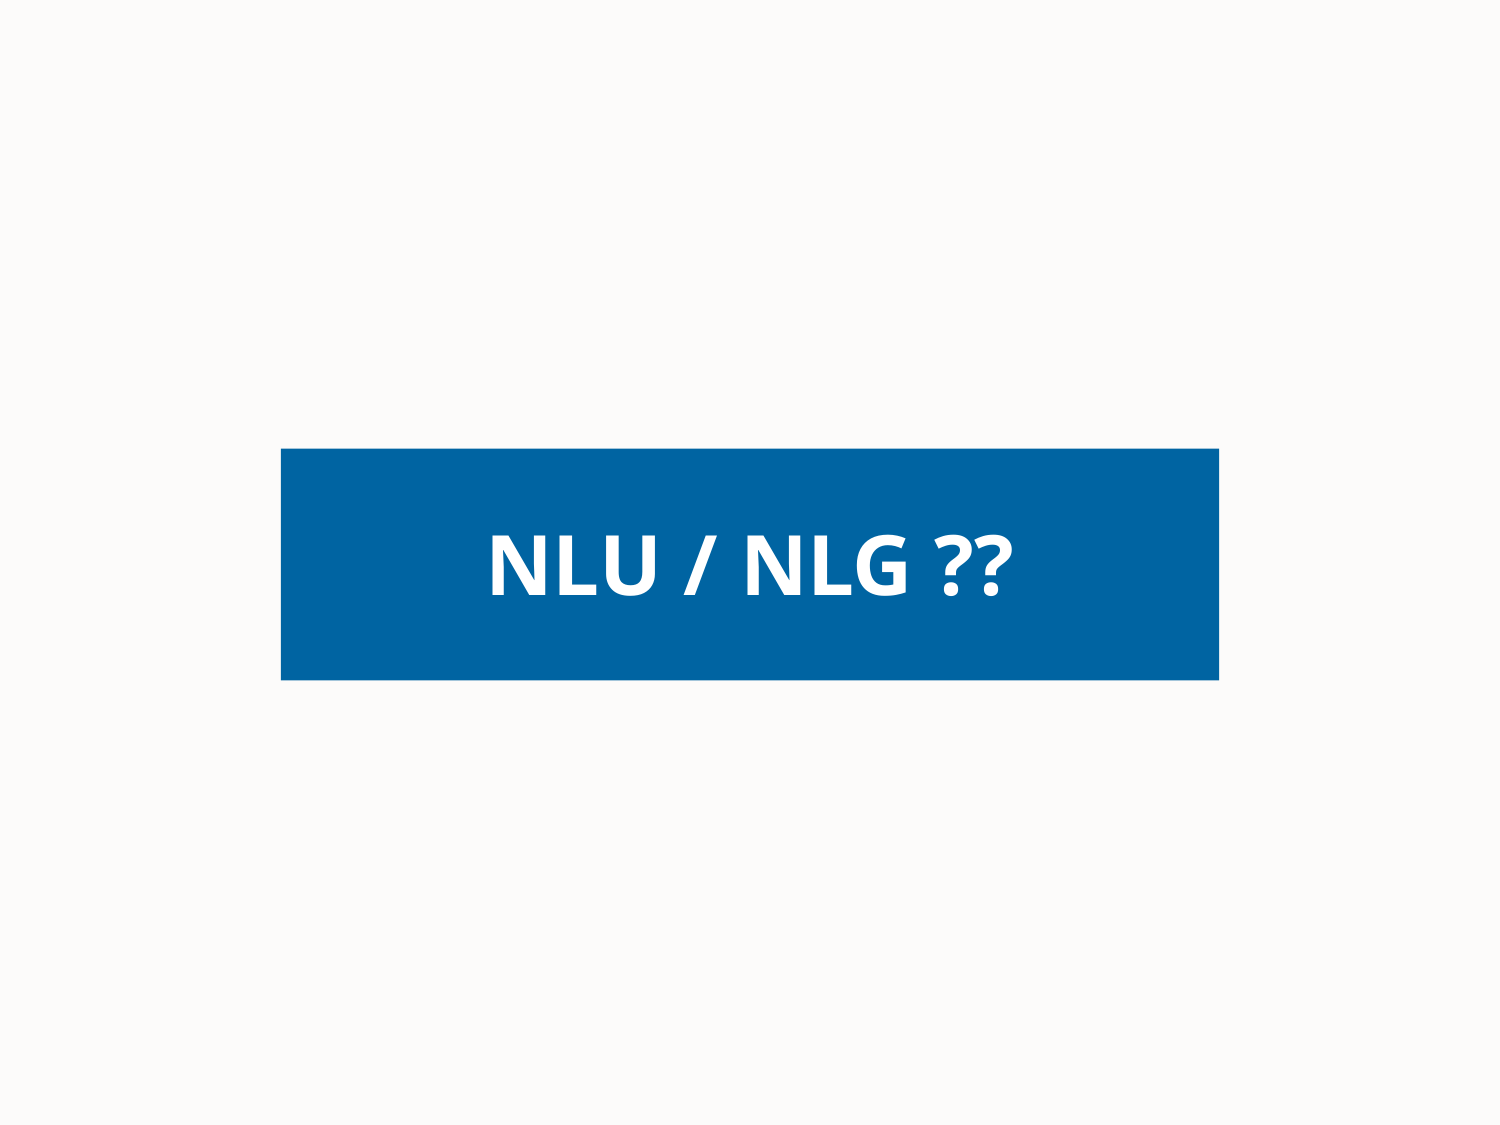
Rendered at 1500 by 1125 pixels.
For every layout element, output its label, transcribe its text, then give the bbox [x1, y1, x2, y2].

text_box [280, 448, 1220, 681]
text_box NLU / NLG ?? [344, 504, 1156, 621]
